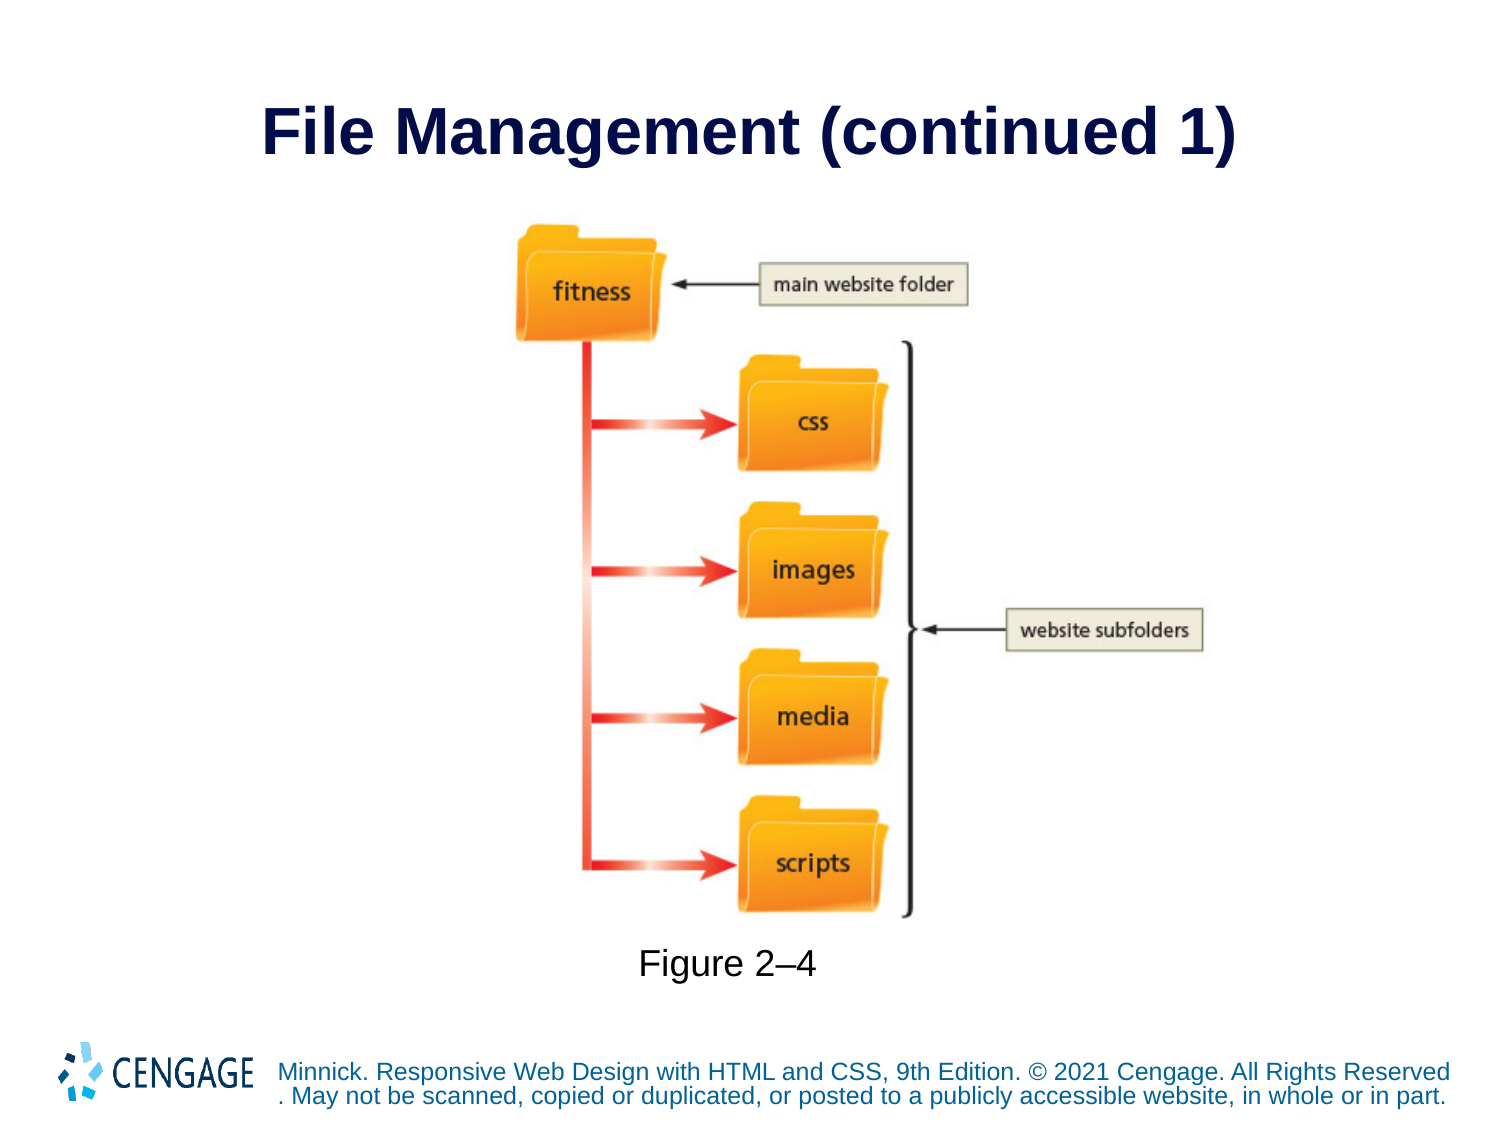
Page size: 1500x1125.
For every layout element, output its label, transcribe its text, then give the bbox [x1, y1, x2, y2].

title File Management (continued 1) [103, 24, 1397, 200]
footer Minnick. Responsive Web Design with HTML and CSS, 9th Edition. © 2021 Cengage. All Rights Reserved. May not be scanned, copied or duplicated, or posted to a publicly accessible website, in whole or in part. [262, 1040, 1475, 1100]
list Figure 2–4 [638, 944, 862, 1005]
picture [58, 1042, 253, 1101]
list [507, 202, 1216, 937]
